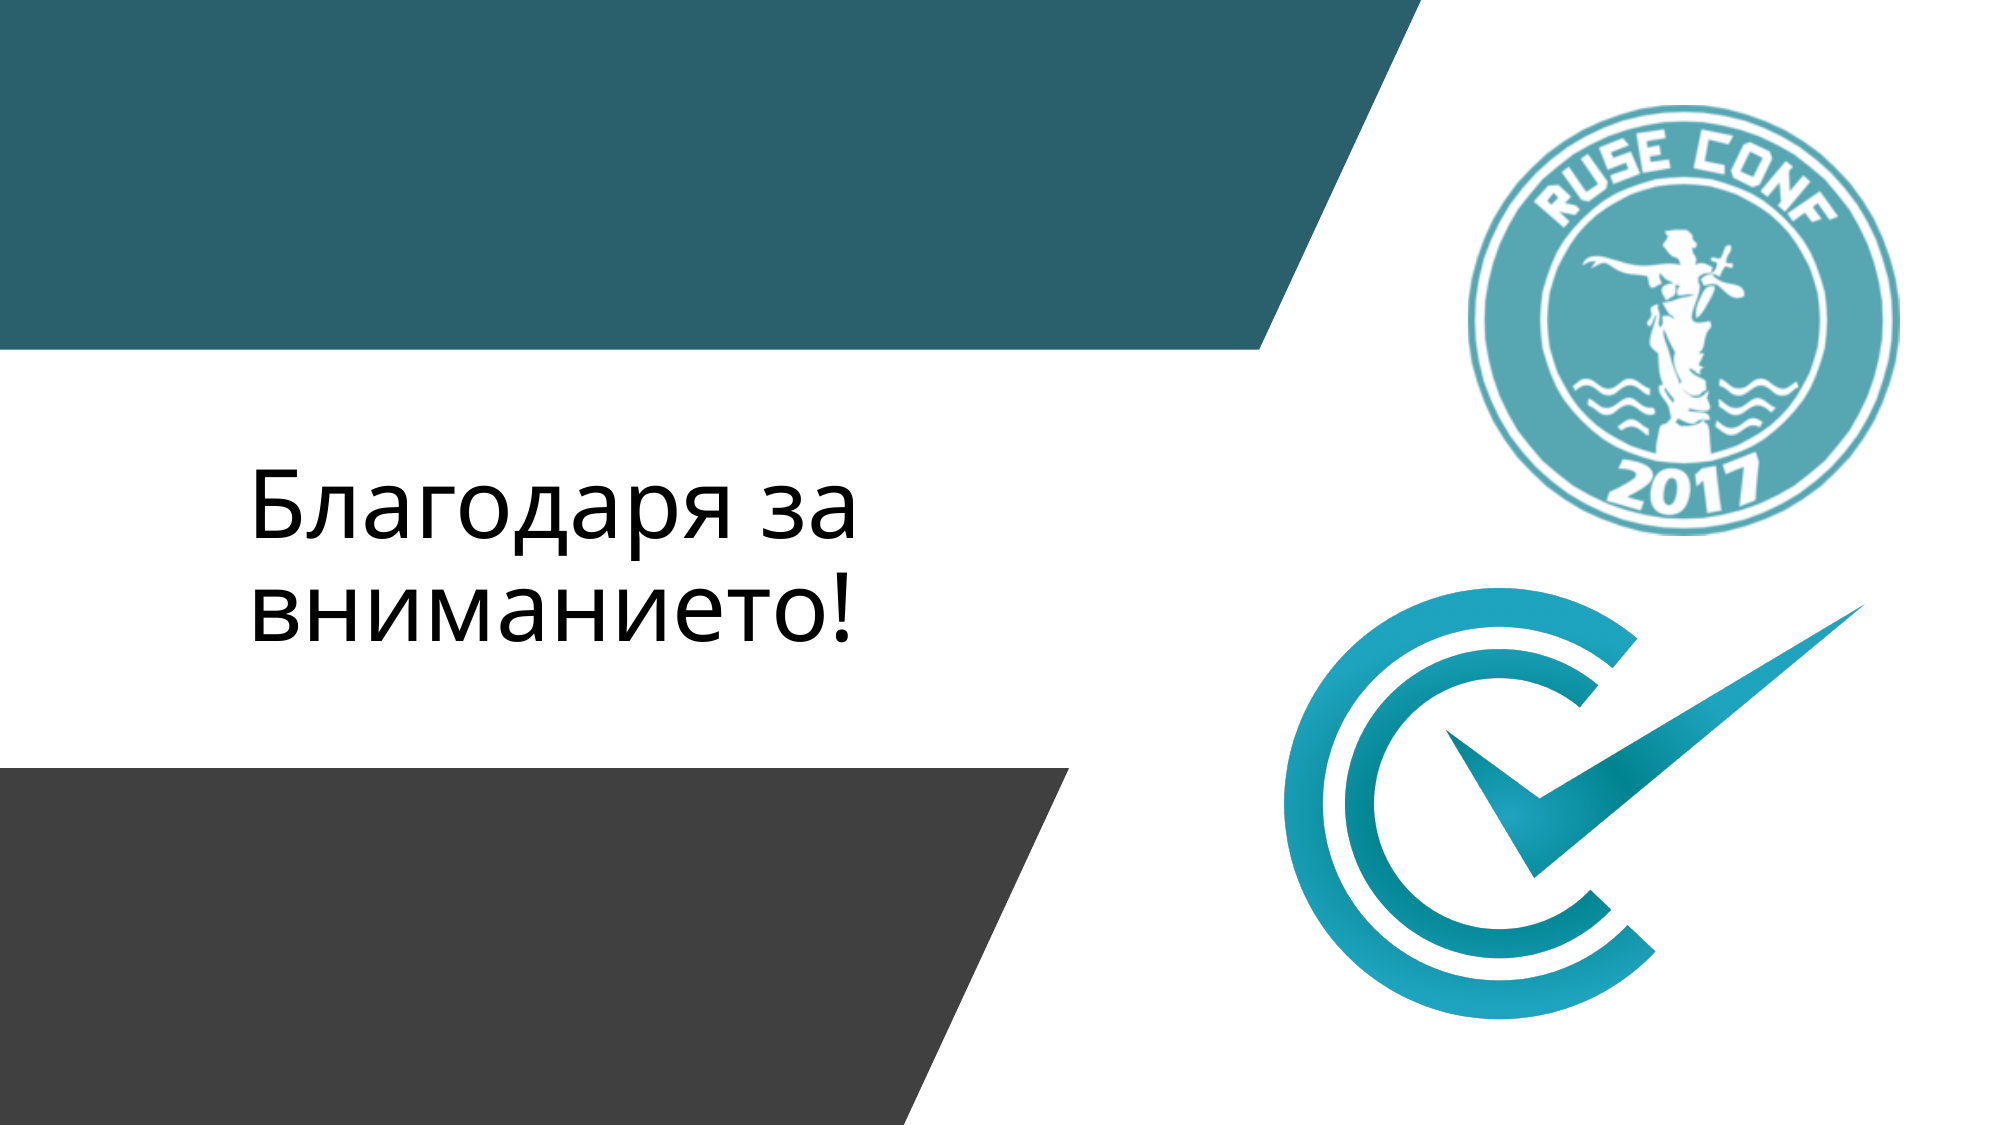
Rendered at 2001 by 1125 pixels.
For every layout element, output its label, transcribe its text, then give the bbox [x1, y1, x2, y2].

picture [1468, 105, 1900, 537]
picture [1284, 588, 1865, 1020]
text_box [0, 0, 1423, 351]
text_box Благодаря за вниманието! [232, 447, 1285, 670]
text_box [0, 767, 1071, 1125]
